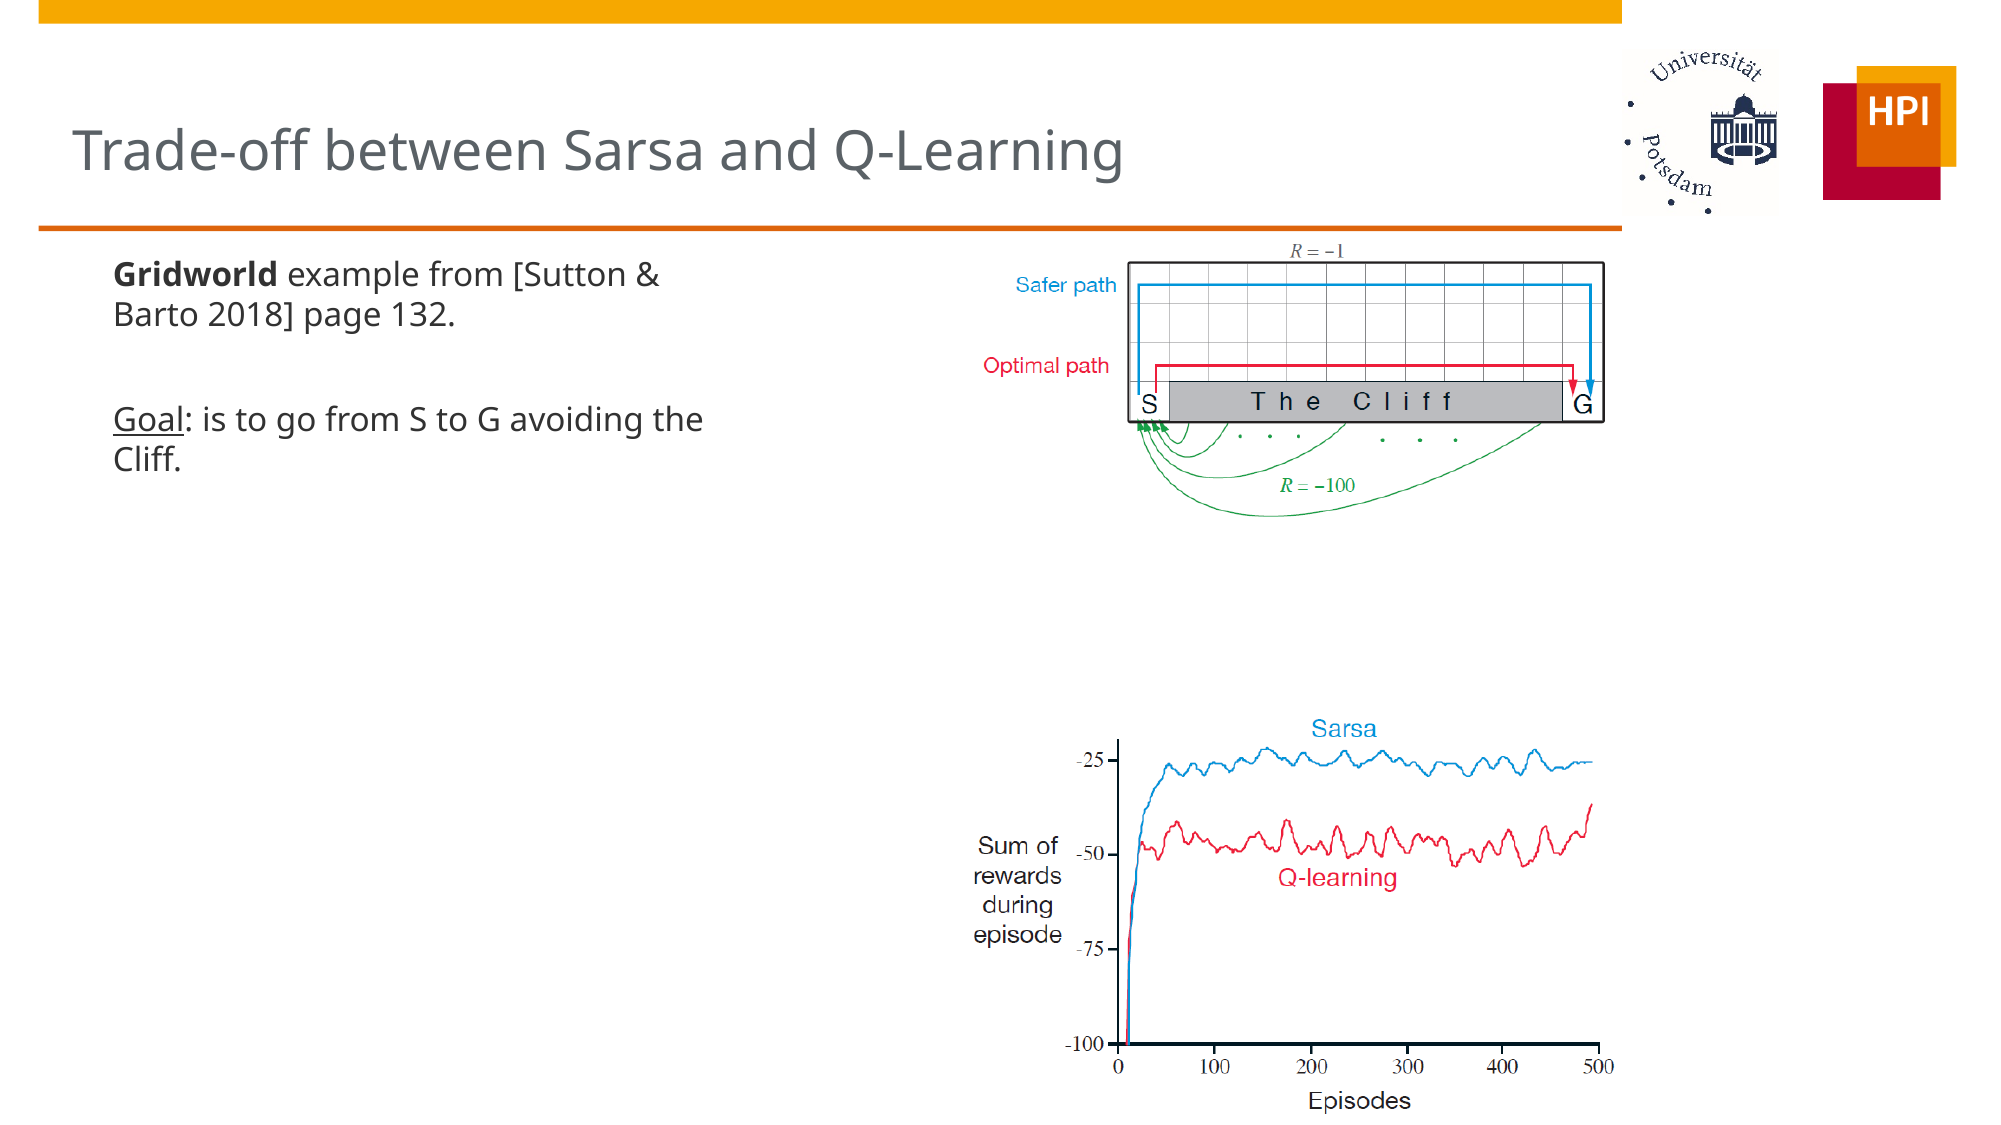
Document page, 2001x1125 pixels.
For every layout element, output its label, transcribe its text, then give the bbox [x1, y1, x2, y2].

picture [1622, 49, 1779, 216]
text_box Gridworld example from [Sutton & Barto 2018] page 132. Goal: is to go from S to G avoiding the Cliff. [112, 253, 742, 515]
picture [1823, 66, 1957, 200]
picture [968, 232, 1638, 1125]
title Trade-off between Sarsa and Q-Learning [72, 120, 1577, 212]
